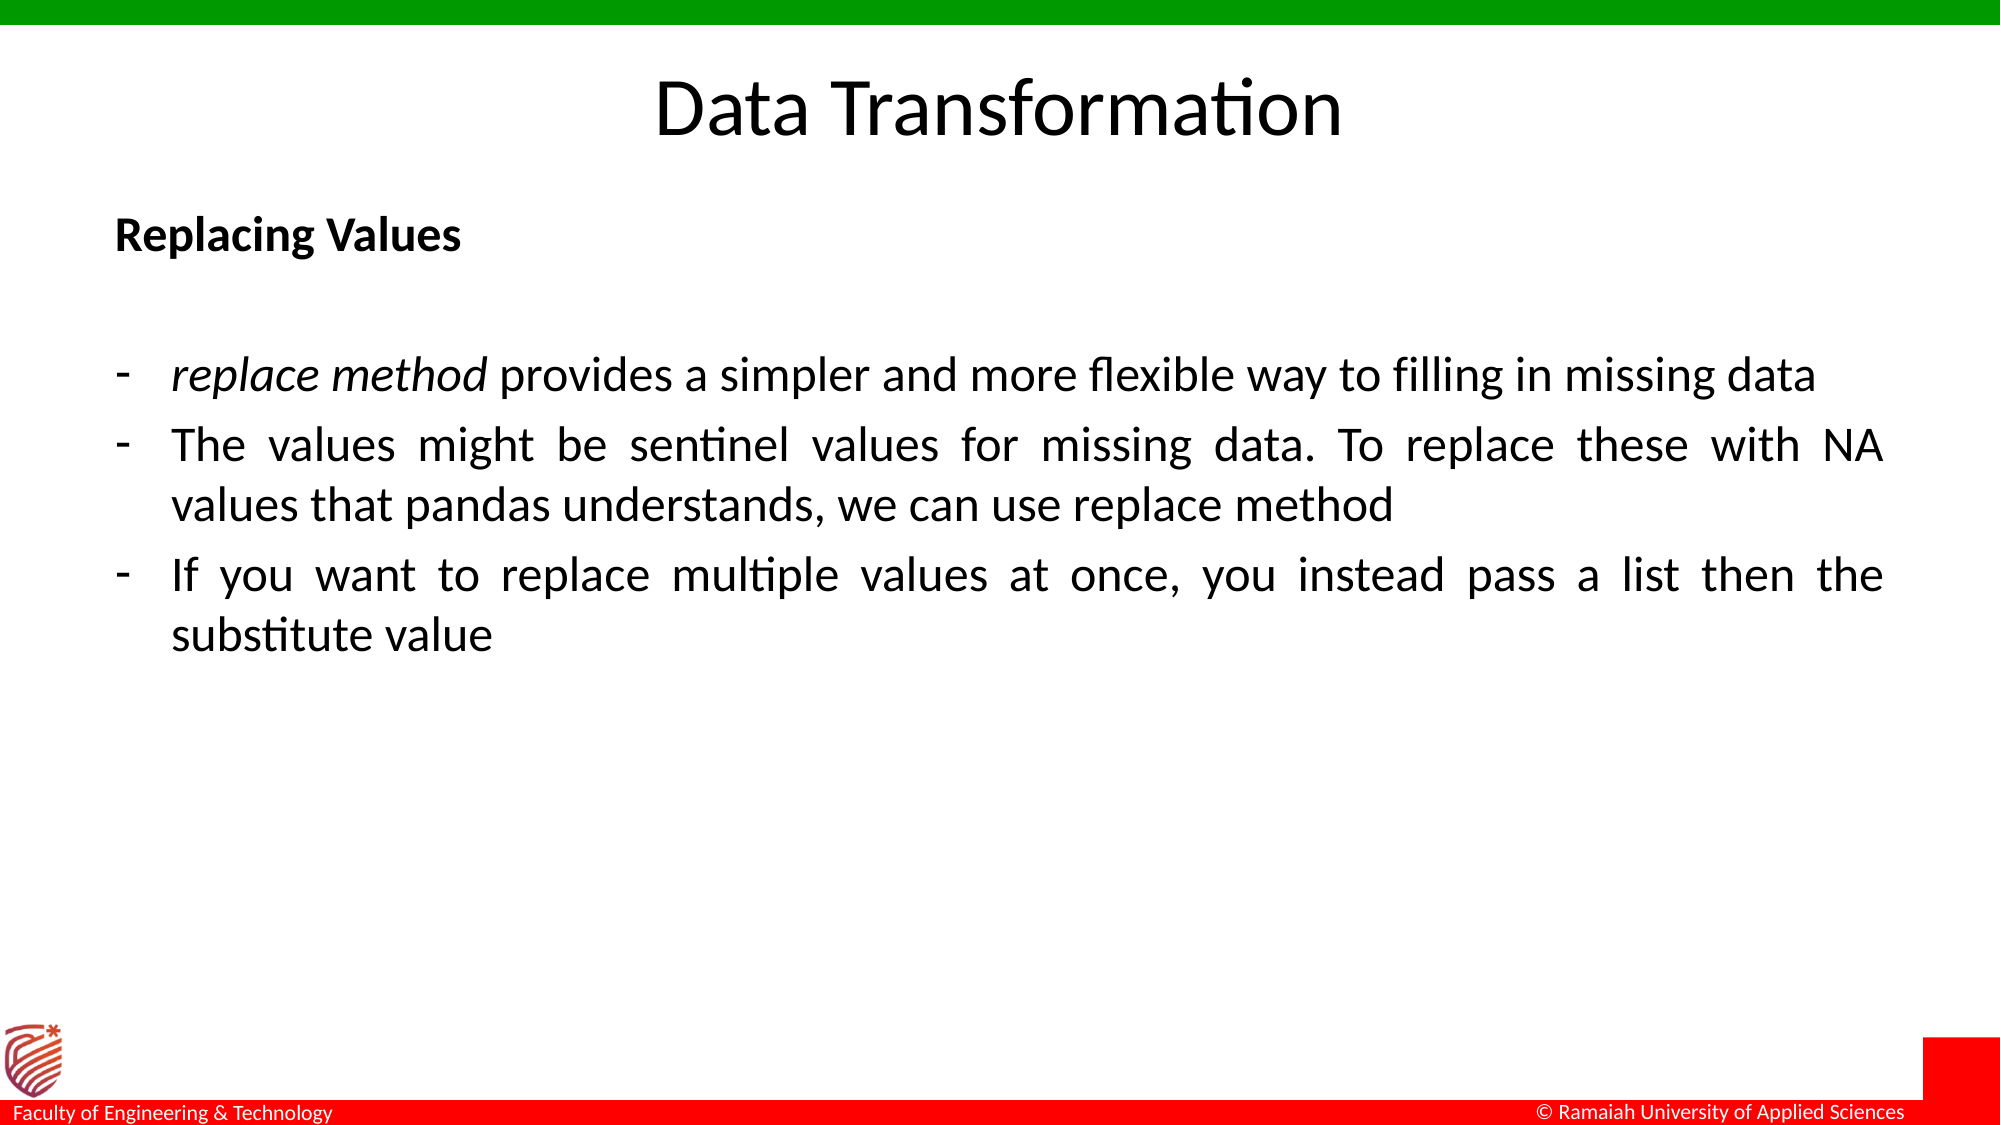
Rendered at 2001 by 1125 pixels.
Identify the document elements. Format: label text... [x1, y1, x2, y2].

picture [0, 1013, 69, 1100]
list Replacing Values replace method provides a simpler and more flexible way to filling in missing data The values might be sentinel values for missing data. To replace these with NA values that pandas understands, we can use replace method If you want to replace multiple values at once, you instead pass a list then the substitute value [99, 194, 1900, 1005]
title Data Transformation [99, 45, 1900, 194]
